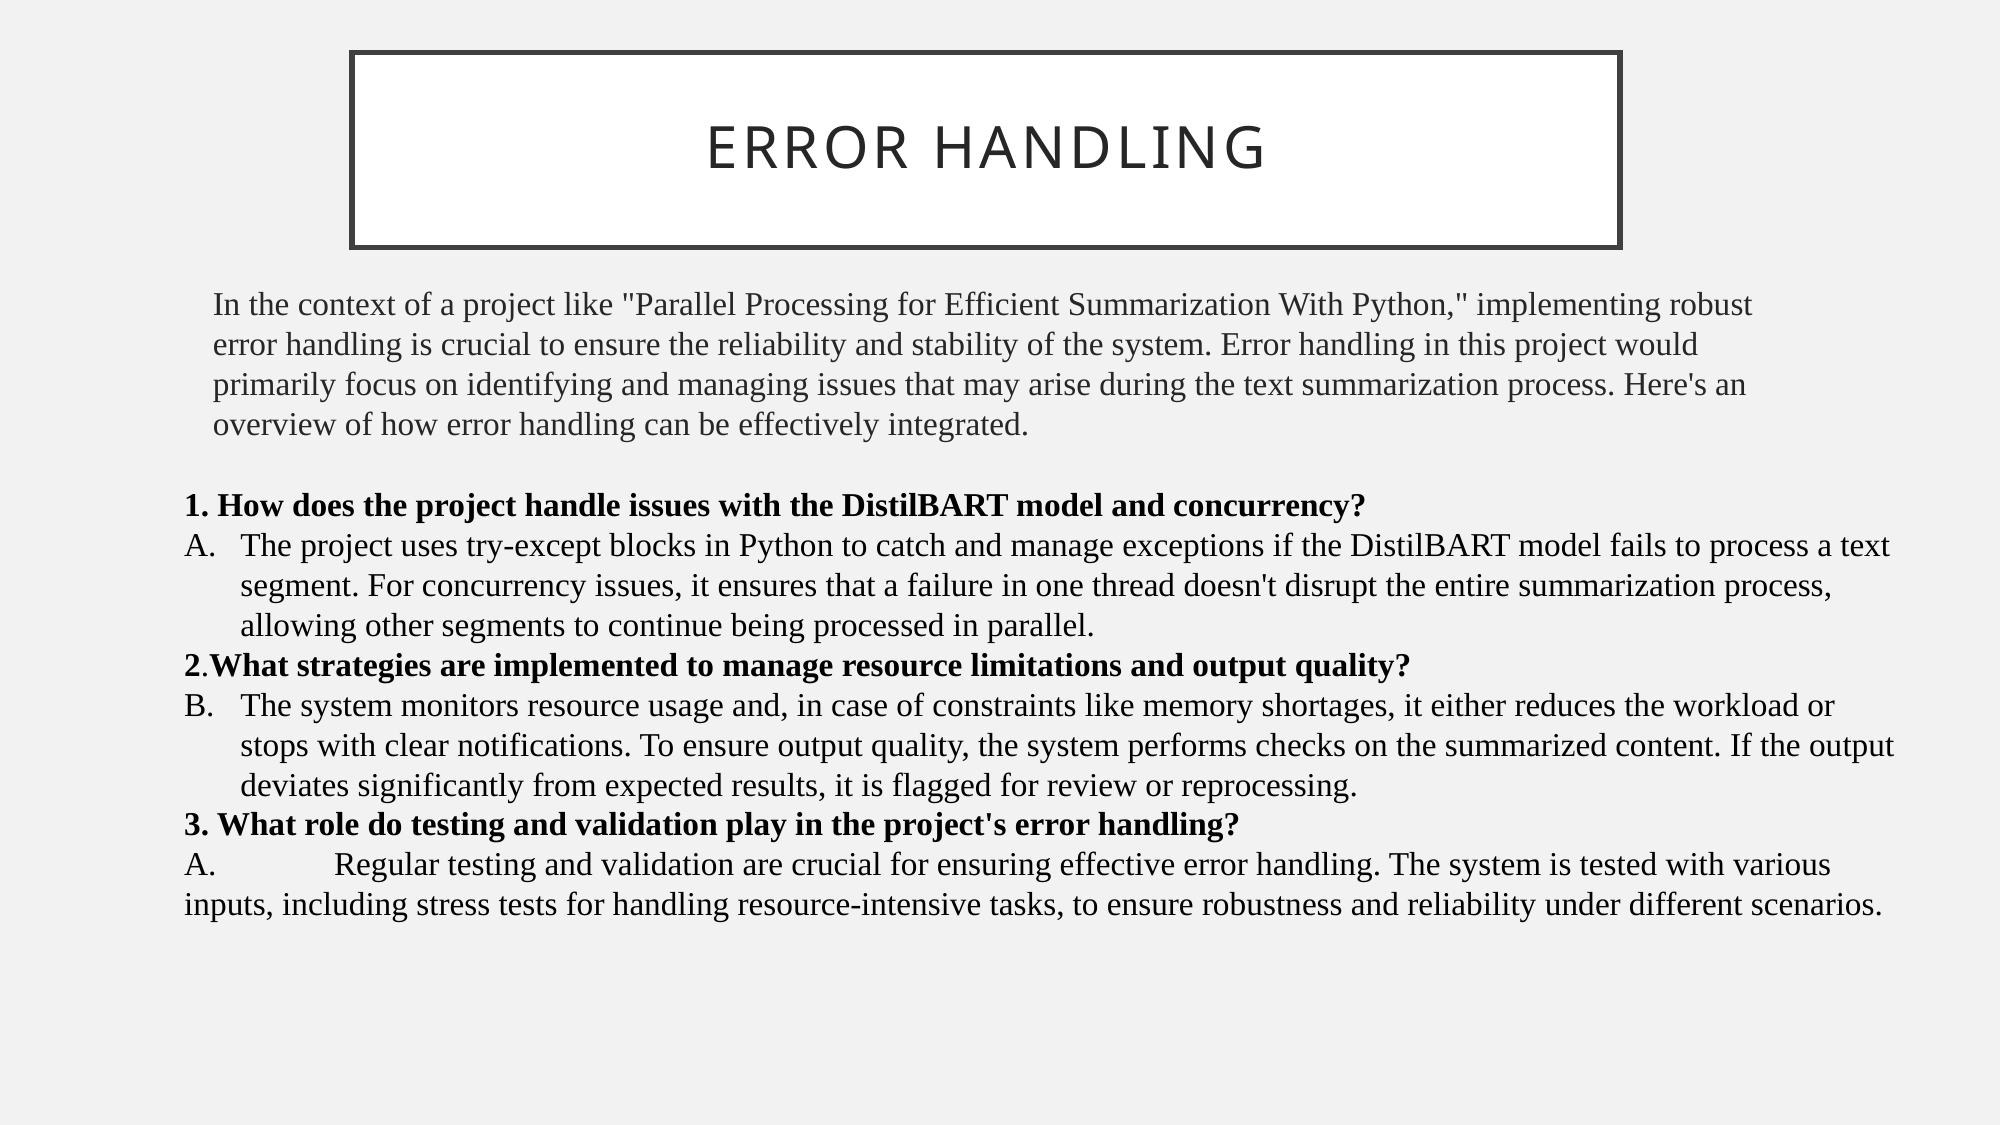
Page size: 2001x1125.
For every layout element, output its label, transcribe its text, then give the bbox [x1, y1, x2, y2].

text_box 1. How does the project handle issues with the DistilBART model and concurrency? The project uses try-except blocks in Python to catch and manage exceptions if the DistilBART model fails to process a text segment. For concurrency issues, it ensures that a failure in one thread doesn't disrupt the entire summarization process, allowing other segments to continue being processed in parallel. 2.What strategies are implemented to manage resource limitations and output quality? The system monitors resource usage and, in case of constraints like memory shortages, it either reduces the workload or stops with clear notifications. To ensure output quality, the system performs checks on the summarized content. If the output deviates significantly from expected results, it is flagged for review or reprocessing. 3. What role do testing and validation play in the project's error handling? A. Regular testing and validation are crucial for ensuring effective error handling. The system is tested with various inputs, including stress tests for handling resource-intensive tasks, to ensure robustness and reliability under different scenarios. [169, 475, 1918, 930]
title ERROR HANDLING [349, 50, 1623, 250]
list In the context of a project like "Parallel Processing for Efficient Summarization With Python," implementing robust error handling is crucial to ensure the reliability and stability of the system. Error handling in this project would primarily focus on identifying and managing issues that may arise during the text summarization process. Here's an overview of how error handling can be effectively integrated. [197, 274, 1803, 475]
